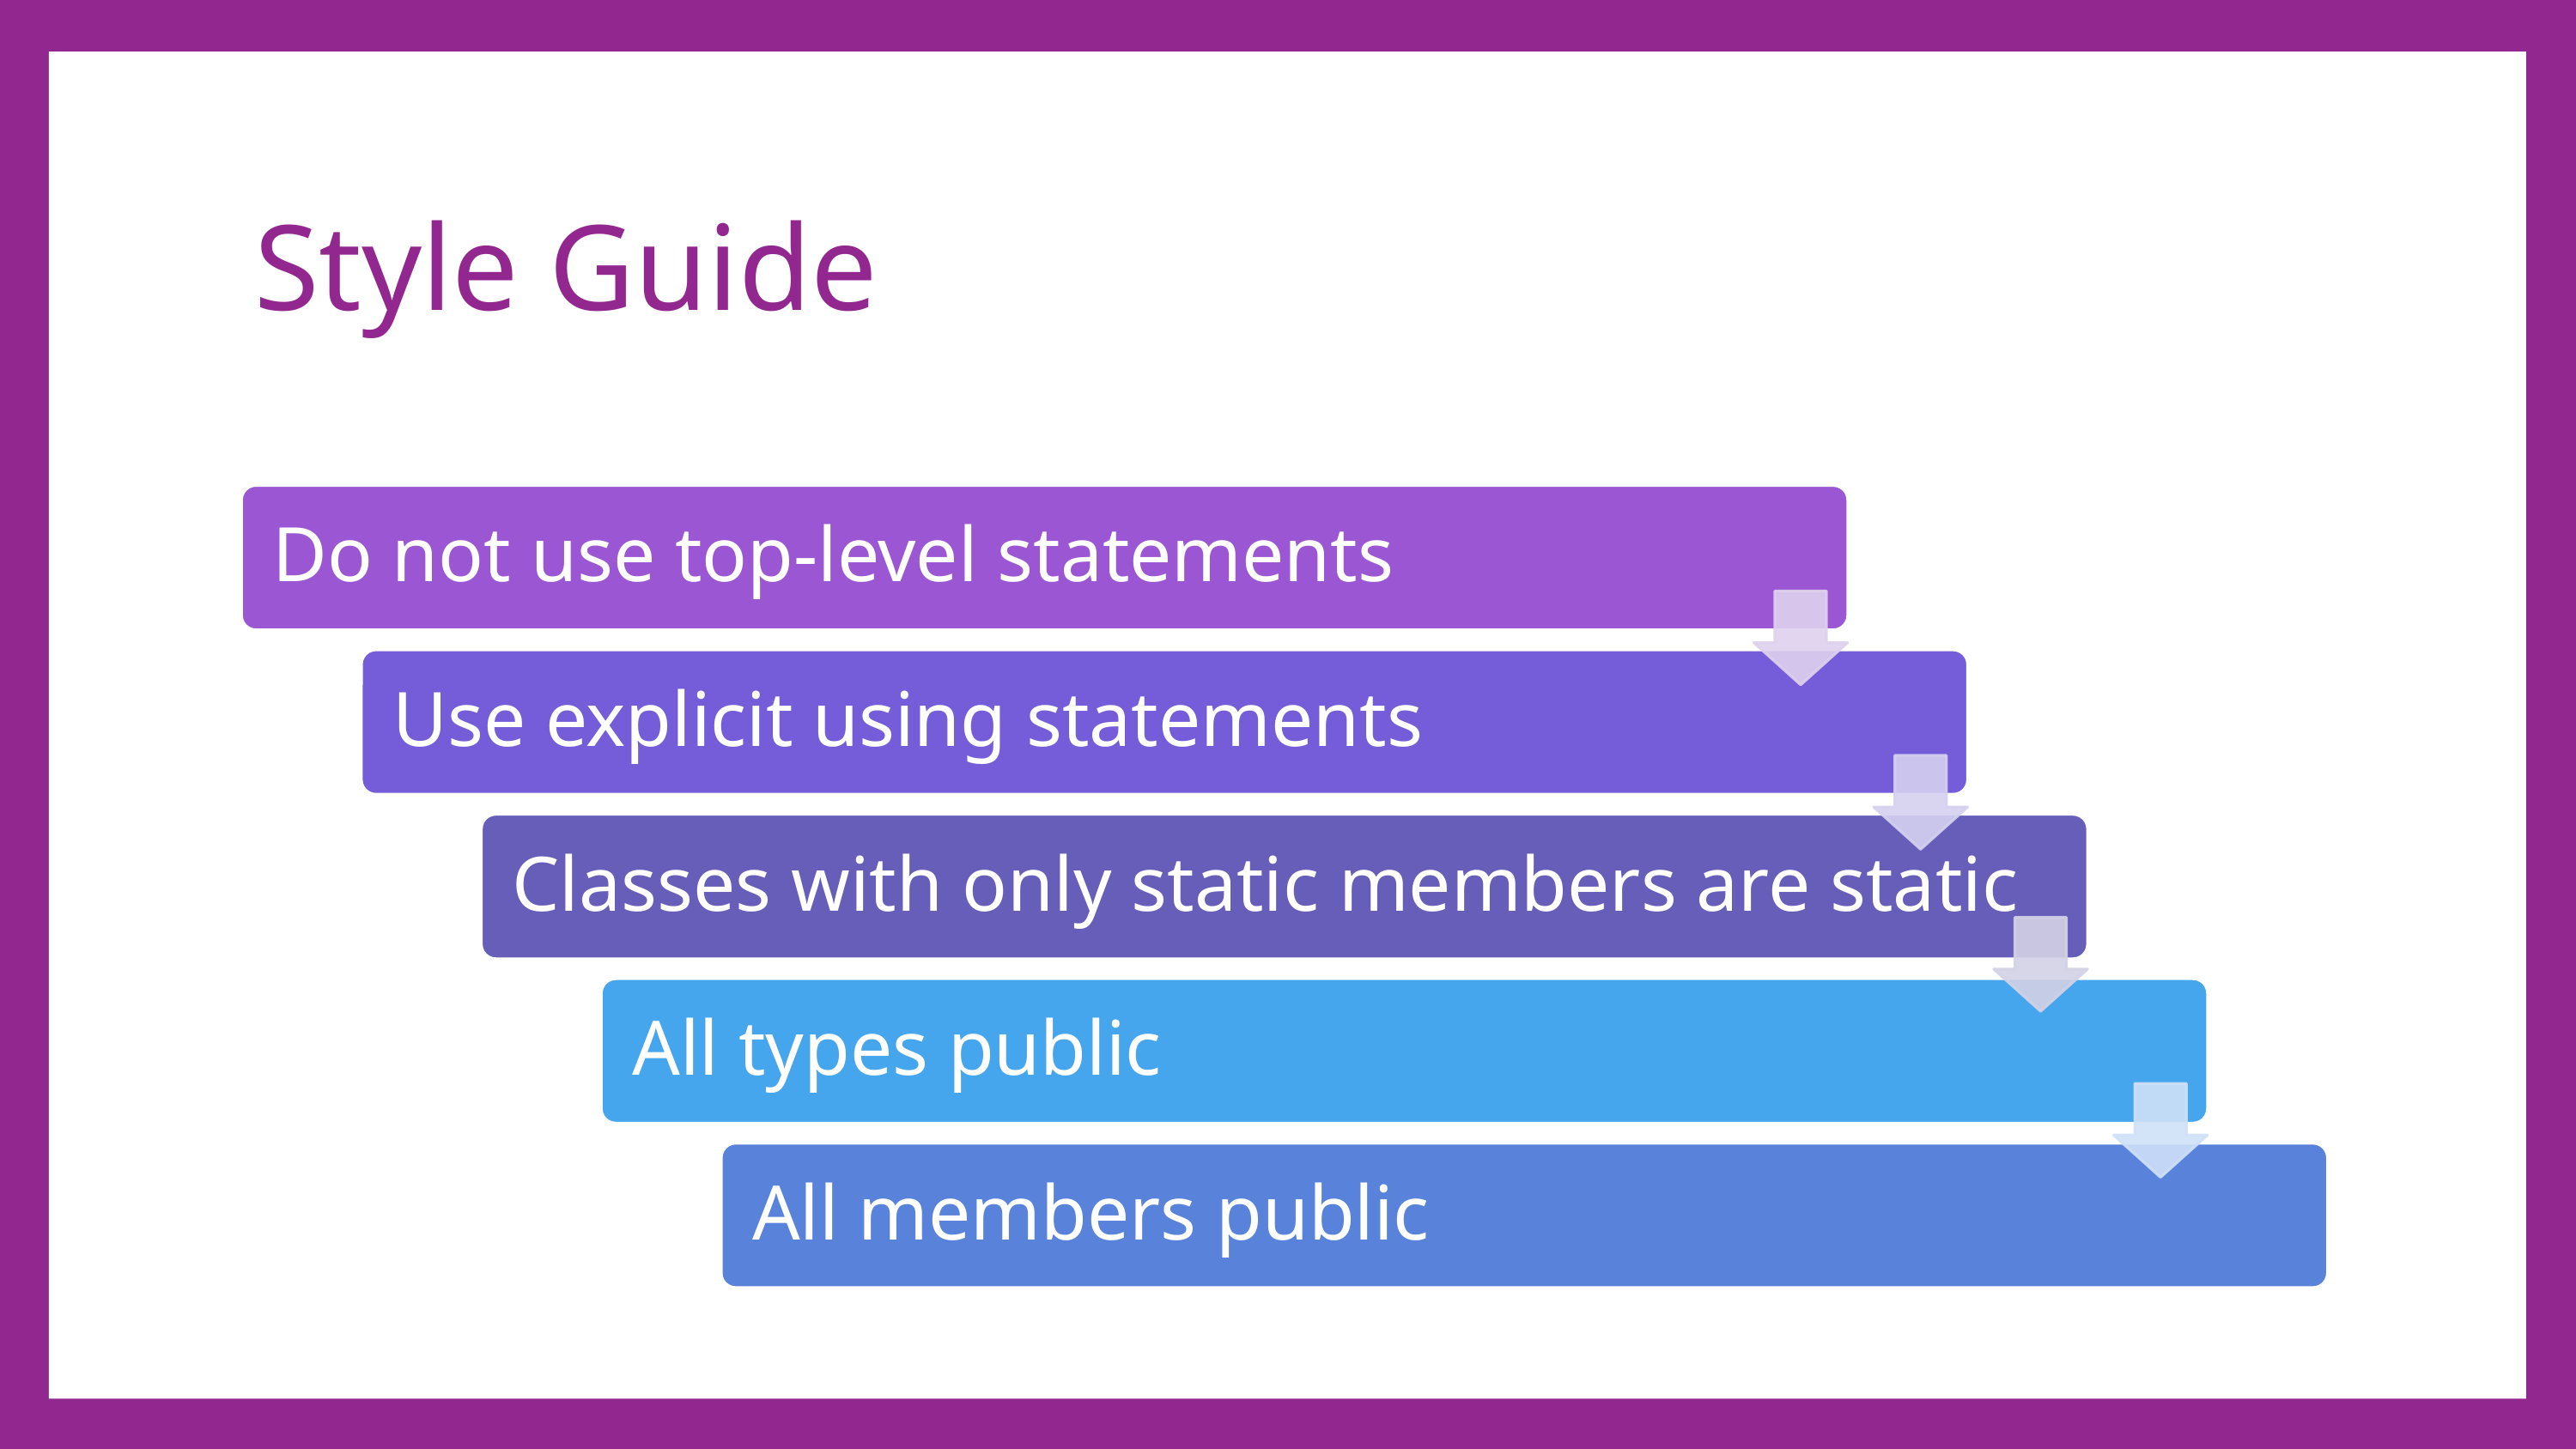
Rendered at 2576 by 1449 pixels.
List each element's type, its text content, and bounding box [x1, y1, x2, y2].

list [240, 485, 2328, 1288]
title Style Guide [241, 129, 2329, 415]
